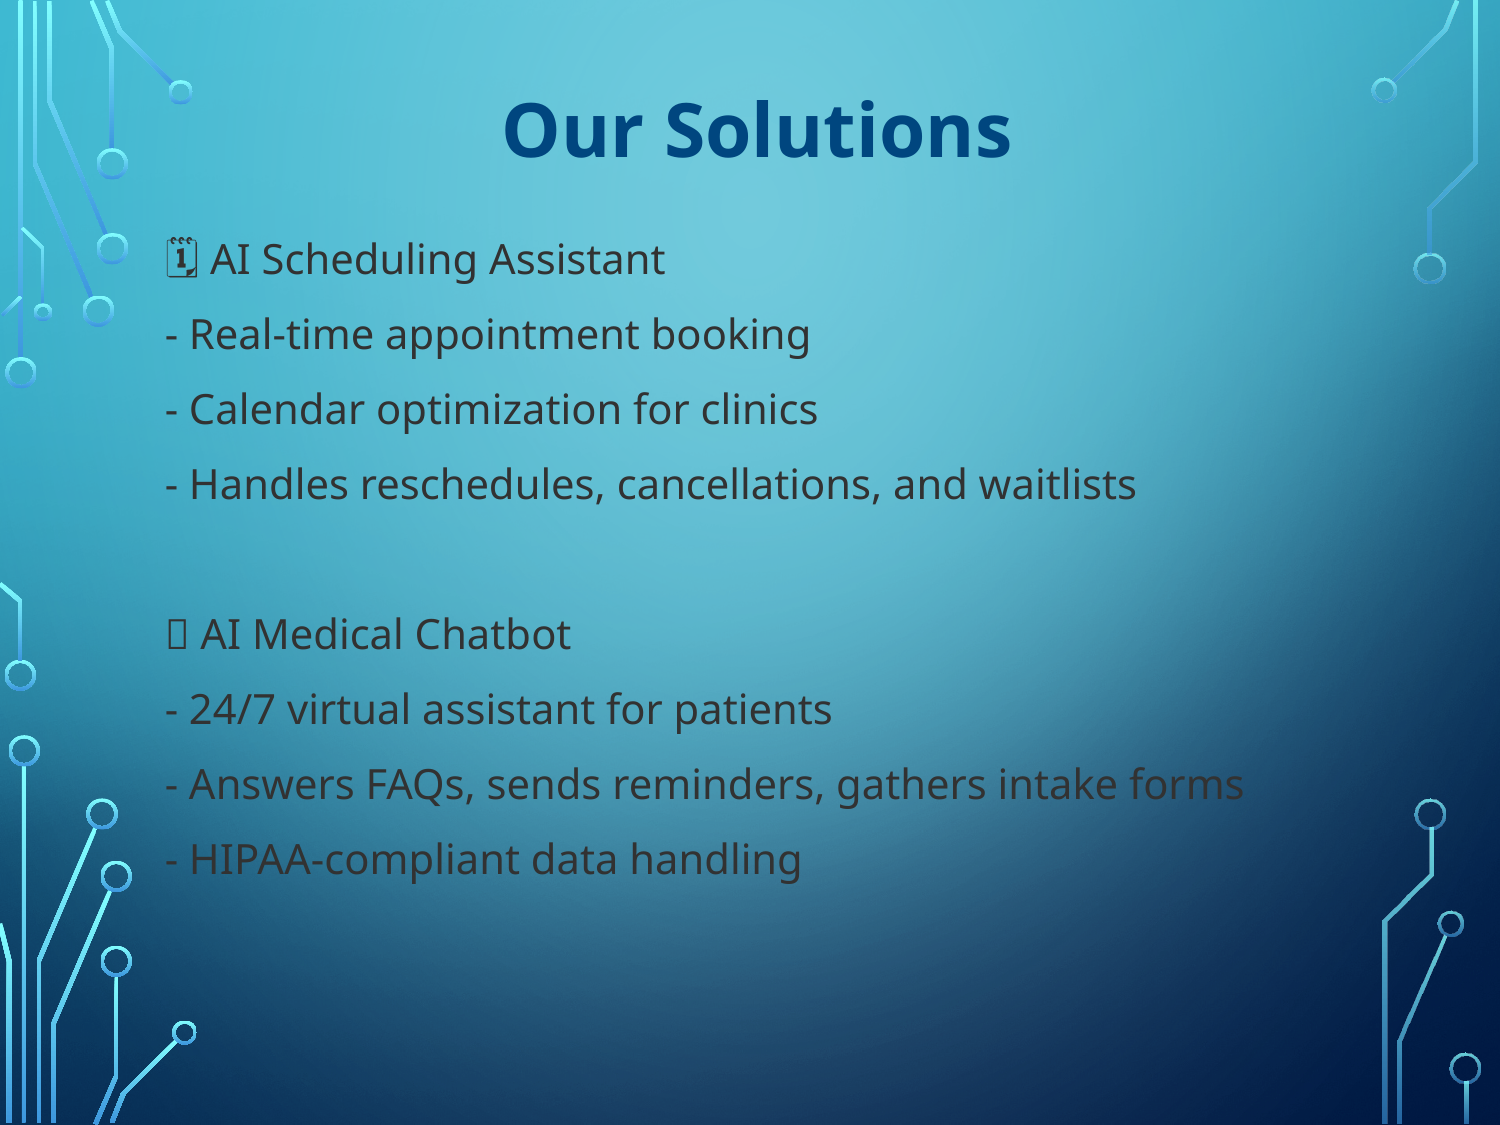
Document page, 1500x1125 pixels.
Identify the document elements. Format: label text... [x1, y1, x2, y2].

text_box Our Solutions [487, 74, 1028, 180]
text_box 🗓️ AI Scheduling Assistant - Real-time appointment booking - Calendar optimization for clinics - Handles reschedules, cancellations, and waitlists 💬 AI Medical Chatbot - 24/7 virtual assistant for patients - Answers FAQs, sends reminders, gathers intake forms - HIPAA-compliant data handling [149, 224, 1327, 891]
